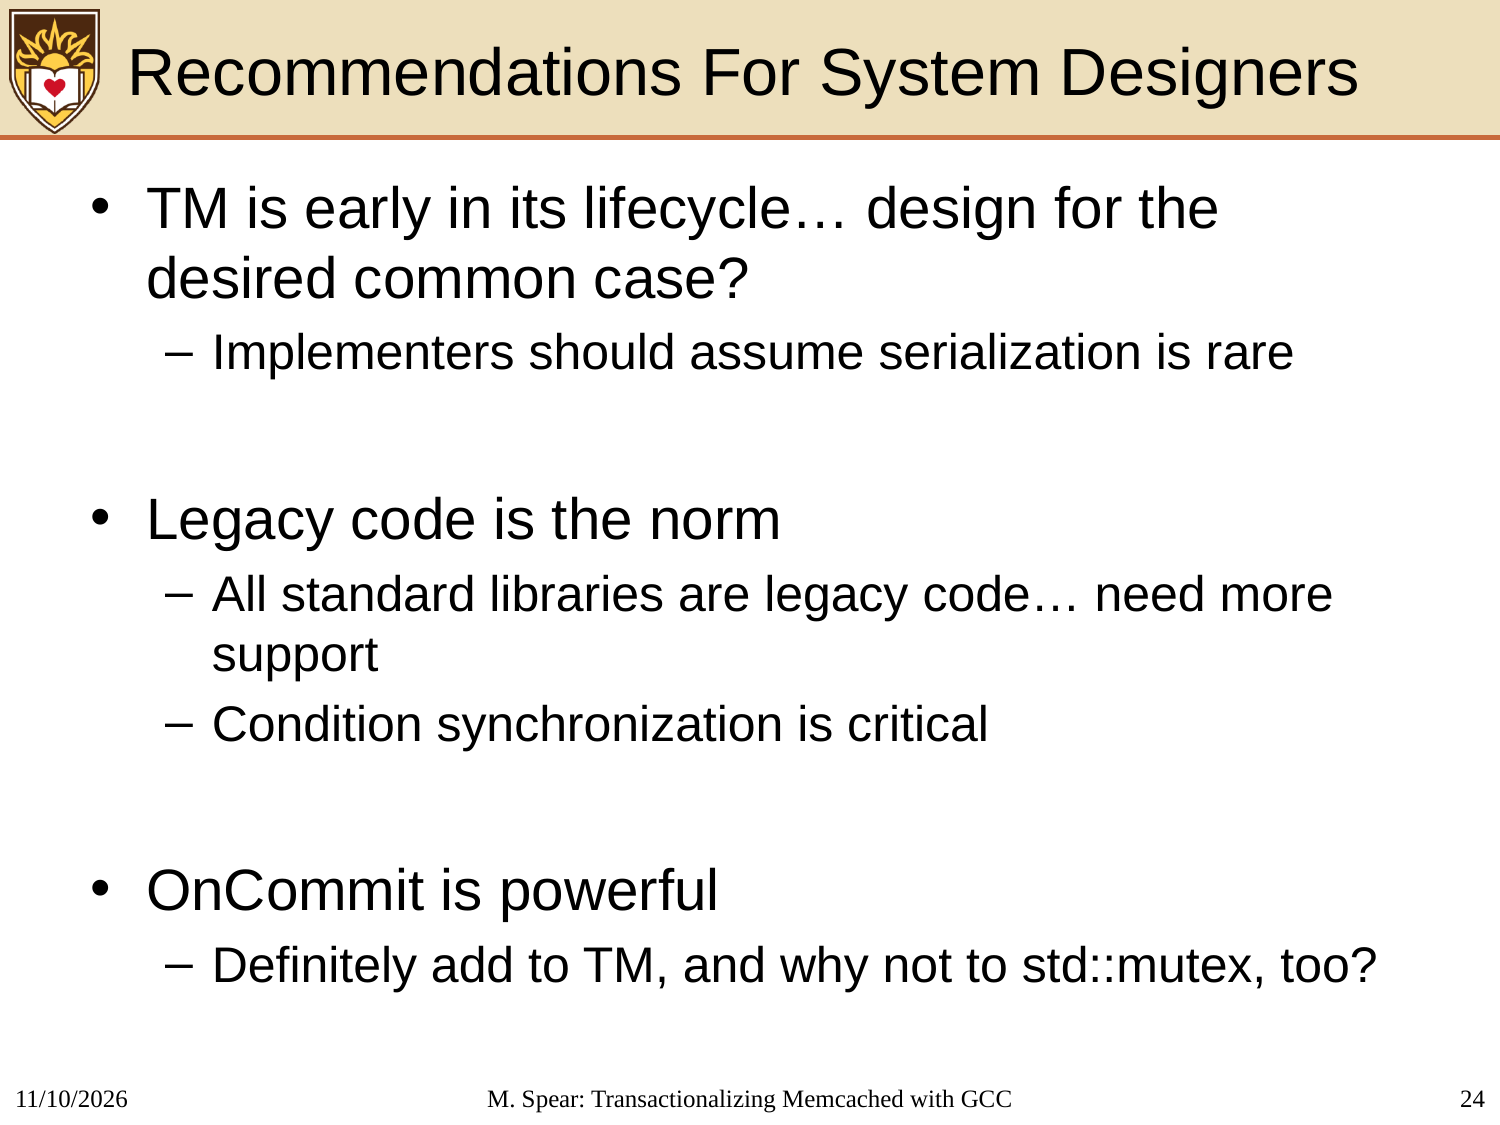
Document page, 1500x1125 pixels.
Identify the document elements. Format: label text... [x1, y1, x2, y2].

slide_number 24 [1325, 1074, 1500, 1125]
title Recommendations For System Designers [112, 0, 1500, 138]
footer M. Spear: Transactionalizing Memcached with GCC [175, 1074, 1325, 1125]
picture [9, 9, 100, 134]
list TM is early in its lifecycle… design for the desired common case? Implementers should assume serialization is rare Legacy code is the norm All standard libraries are legacy code… need more support Condition synchronization is critical OnCommit is powerful Definitely add to TM, and why not to std::mutex, too? [74, 162, 1426, 1063]
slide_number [0, 1074, 175, 1125]
